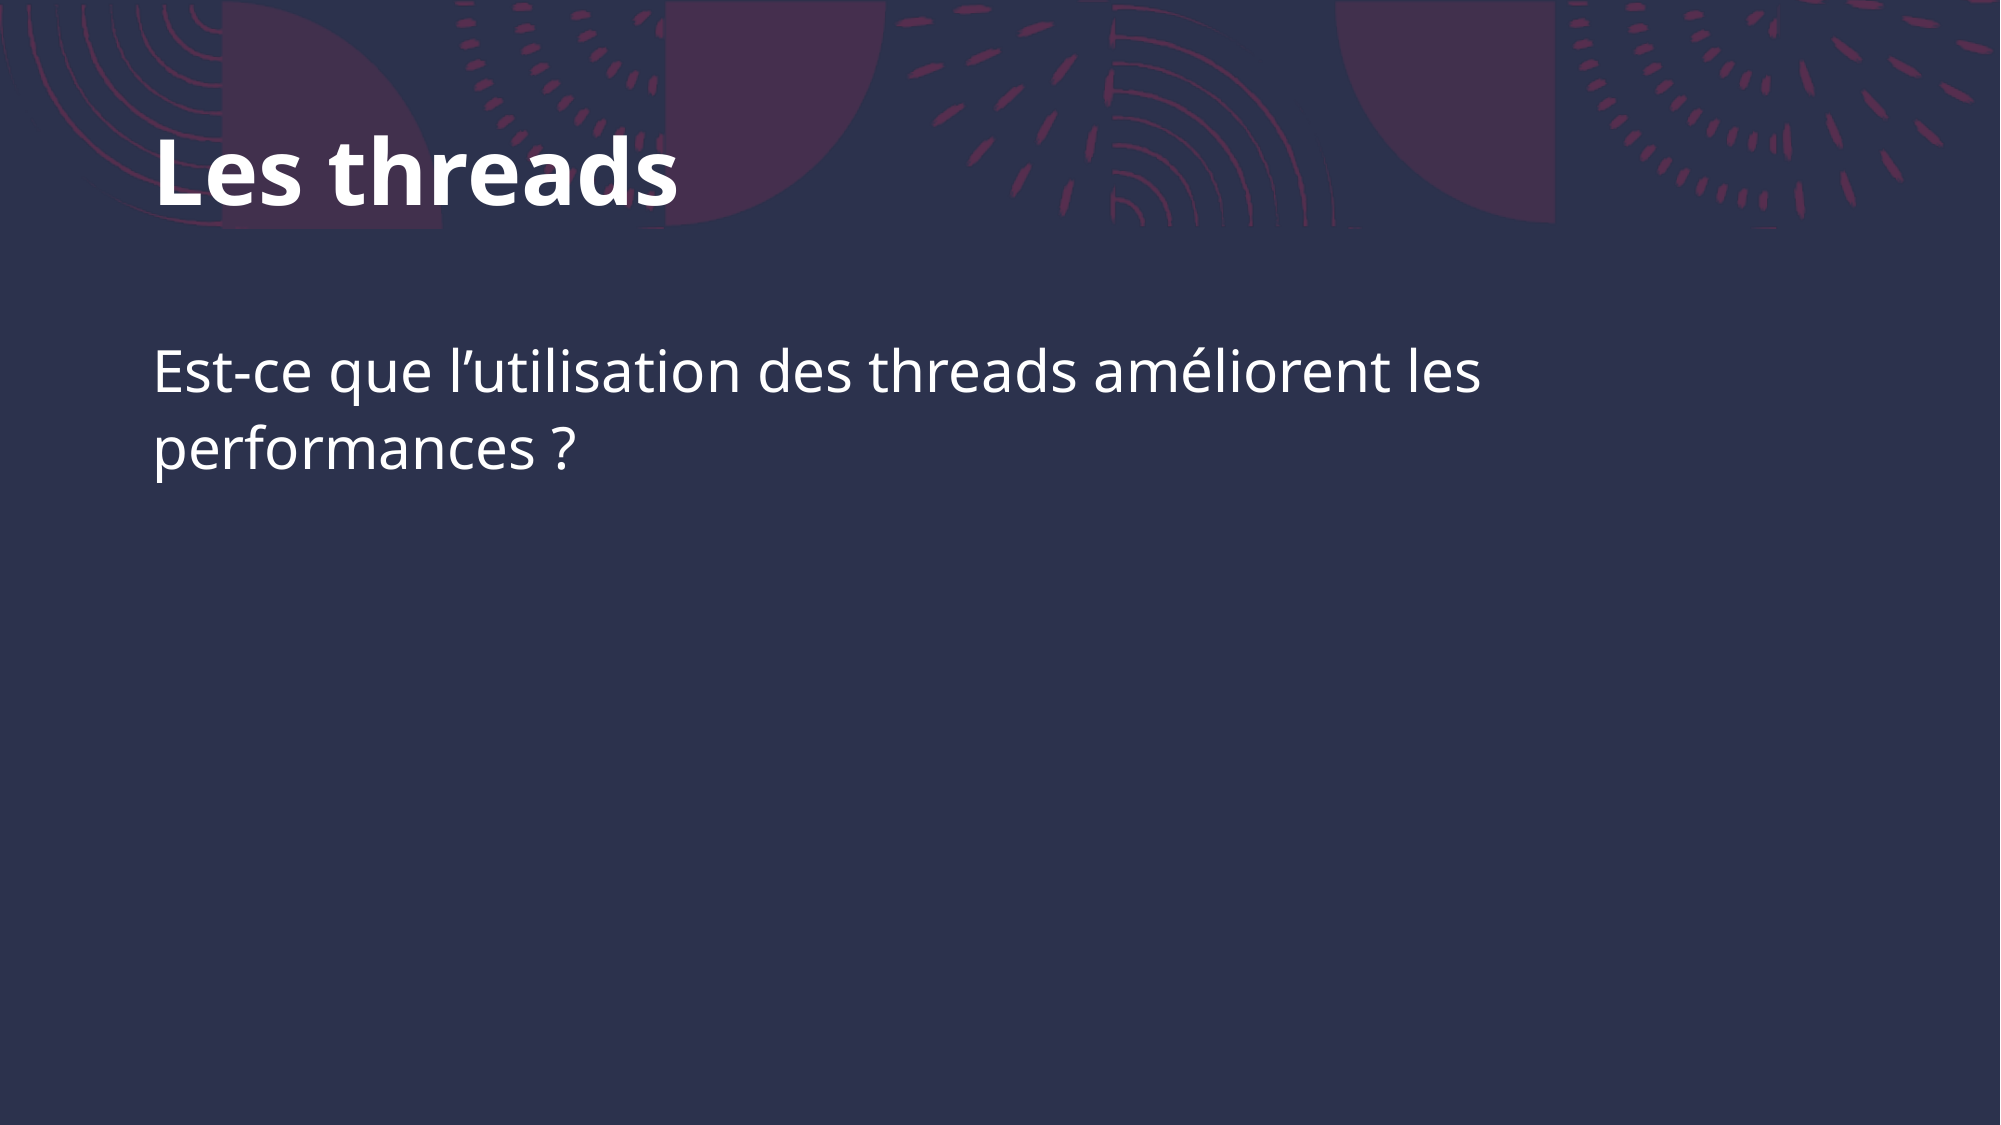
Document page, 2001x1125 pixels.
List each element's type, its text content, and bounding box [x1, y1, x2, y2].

list Est-ce que l’utilisation des threads améliorent les performances ? [137, 319, 1890, 1009]
title Les threads [137, 60, 1863, 278]
